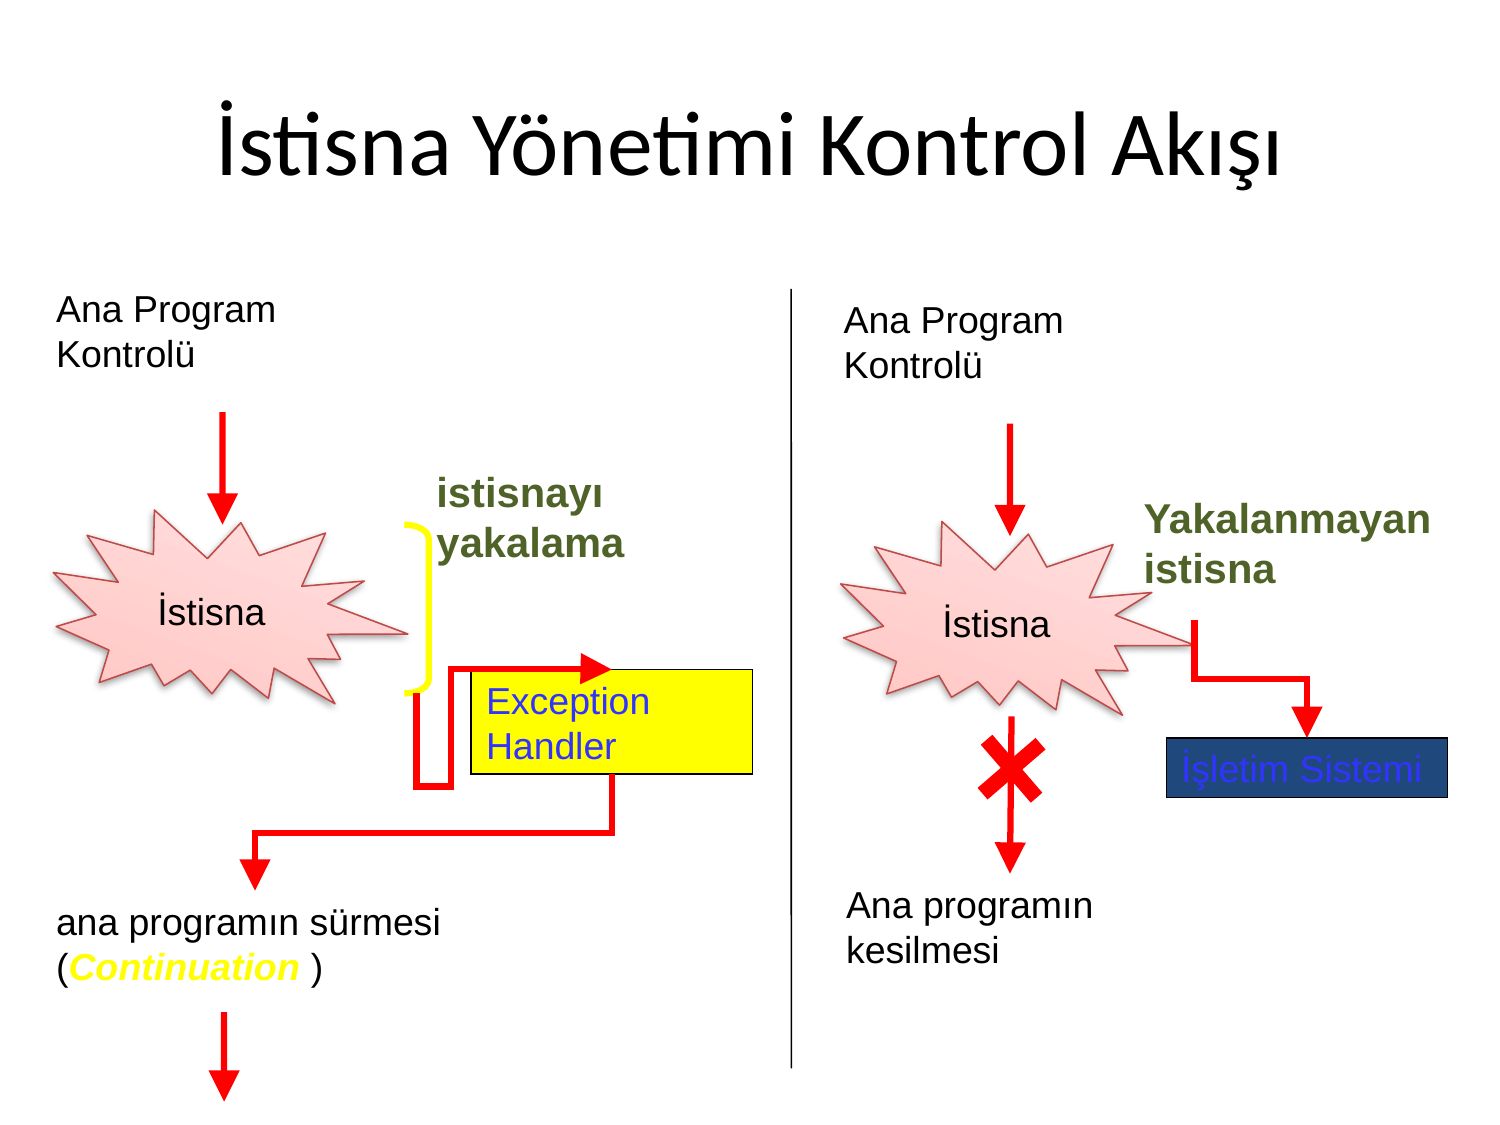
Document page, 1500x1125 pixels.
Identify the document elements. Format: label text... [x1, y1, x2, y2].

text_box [431, 608, 613, 670]
text_box [404, 524, 429, 668]
title İstisna Yönetimi Kontrol Akışı [75, 45, 1425, 233]
text_box ana programın sürmesi (Continuation ) [41, 890, 385, 996]
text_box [390, 669, 476, 1027]
text_box [213, 1012, 235, 1102]
text_box İstisna [142, 580, 281, 641]
text_box istisnayı yakalama [421, 458, 717, 574]
text_box [52, 509, 404, 705]
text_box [790, 288, 1454, 1069]
text_box [212, 412, 233, 525]
text_box Exception Handler [482, 669, 753, 775]
text_box Ana Program Kontrolü [41, 277, 404, 382]
